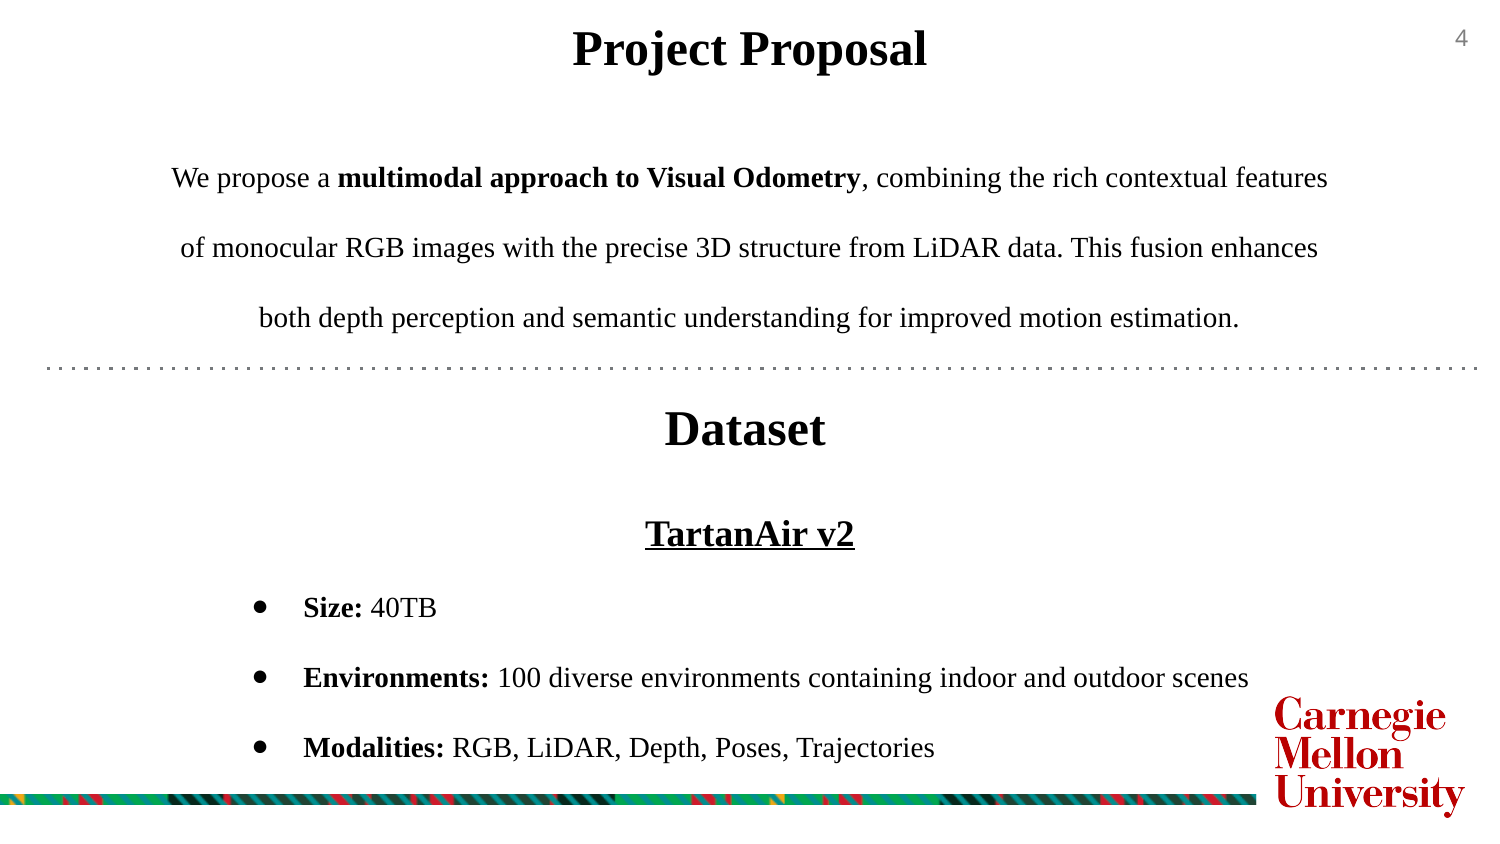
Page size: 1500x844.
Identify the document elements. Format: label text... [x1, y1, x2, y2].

title We propose a multimodal approach to Visual Odometry, combining the rich contextual features of monocular RGB images with the precise 3D structure from LiDAR data. This fusion enhances both depth perception and semantic understanding for improved motion estimation. [141, 115, 1359, 323]
text_box TartanAir v2 Size: 40TB Environments: 100 diverse environments containing indoor and outdoor scenes Modalities: RGB, LiDAR, Depth, Poses, Trajectories [213, 448, 1287, 779]
text_box Dataset [649, 380, 851, 448]
picture [0, 794, 1257, 805]
picture [1275, 696, 1465, 818]
text_box Project Proposal [557, 0, 968, 84]
